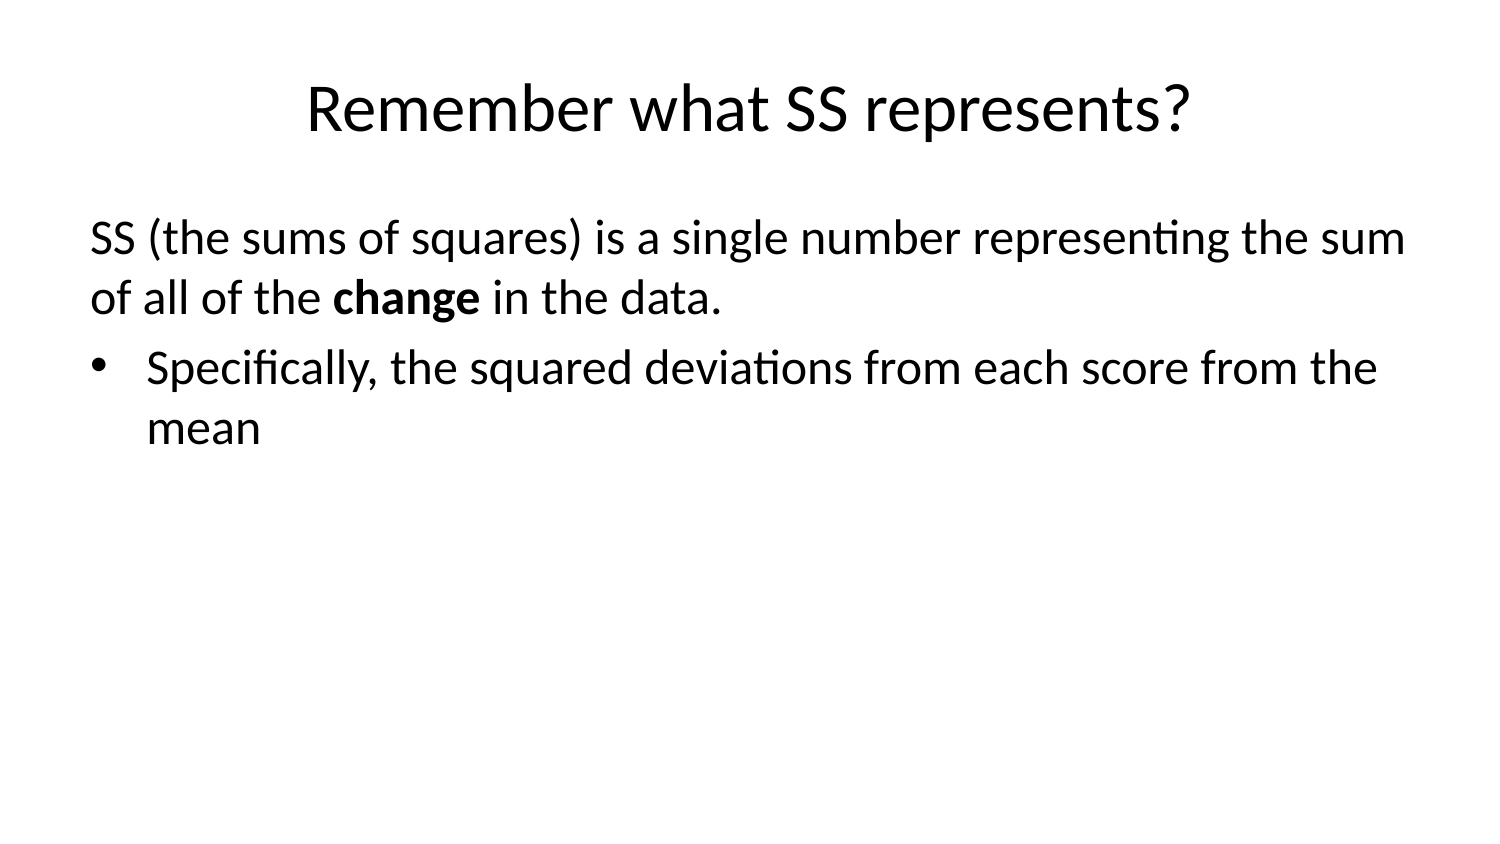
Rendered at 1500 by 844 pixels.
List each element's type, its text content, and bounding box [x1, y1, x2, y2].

list SS (the sums of squares) is a single number representing the sum of all of the change in the data. Specifically, the squared deviations from each score from the mean [75, 196, 1425, 754]
title Remember what SS represents? [75, 33, 1425, 175]
